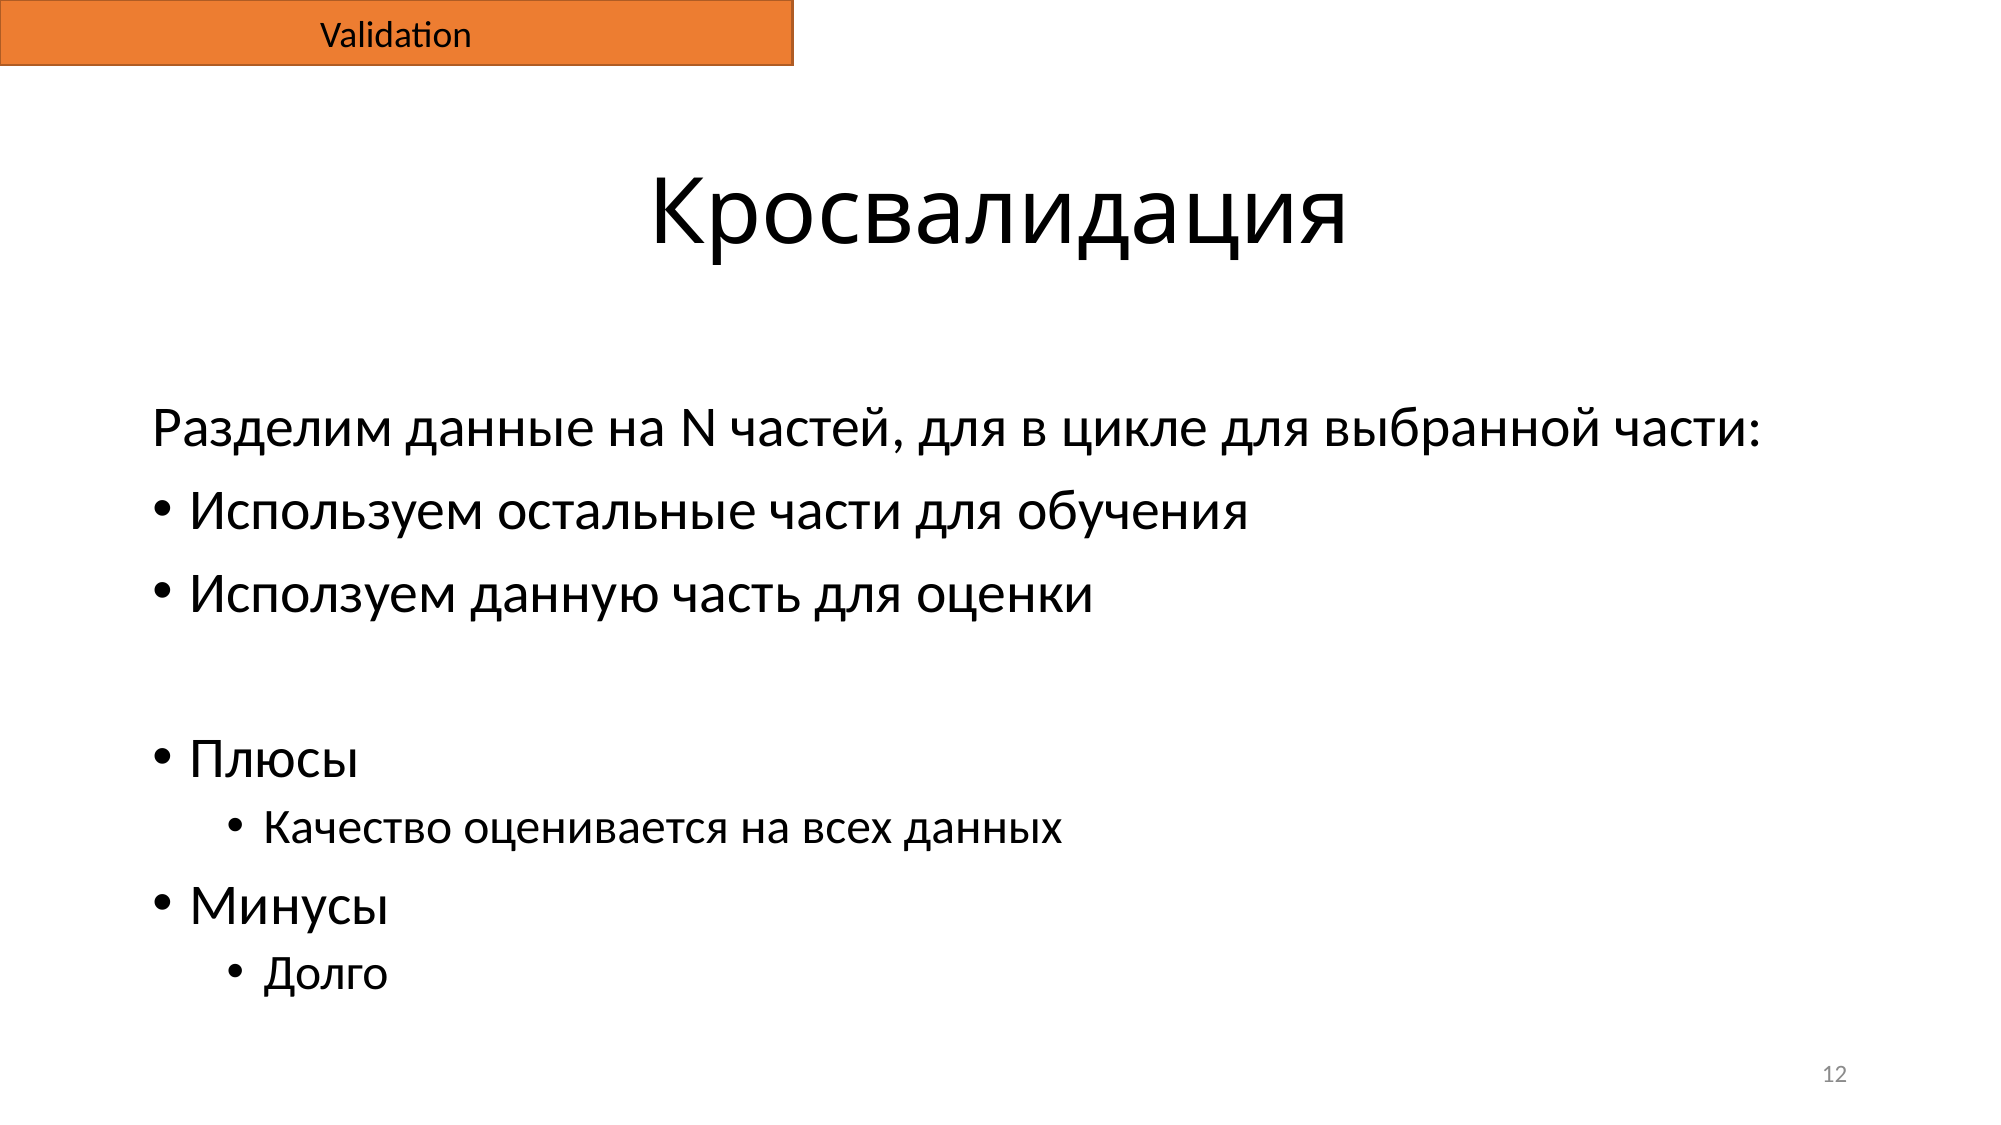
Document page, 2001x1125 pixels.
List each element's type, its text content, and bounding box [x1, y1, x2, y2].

list Разделим данные на N частей, для в цикле для выбранной части: Используем остальные части для обучения Исползуем данную часть для оценки Плюсы Качество оценивается на всех данных Минусы Долго [137, 299, 1863, 1014]
text_box Validation [0, 0, 794, 66]
title Кросвалидация [137, 104, 1863, 299]
slide_number 12 [1412, 1042, 1863, 1103]
